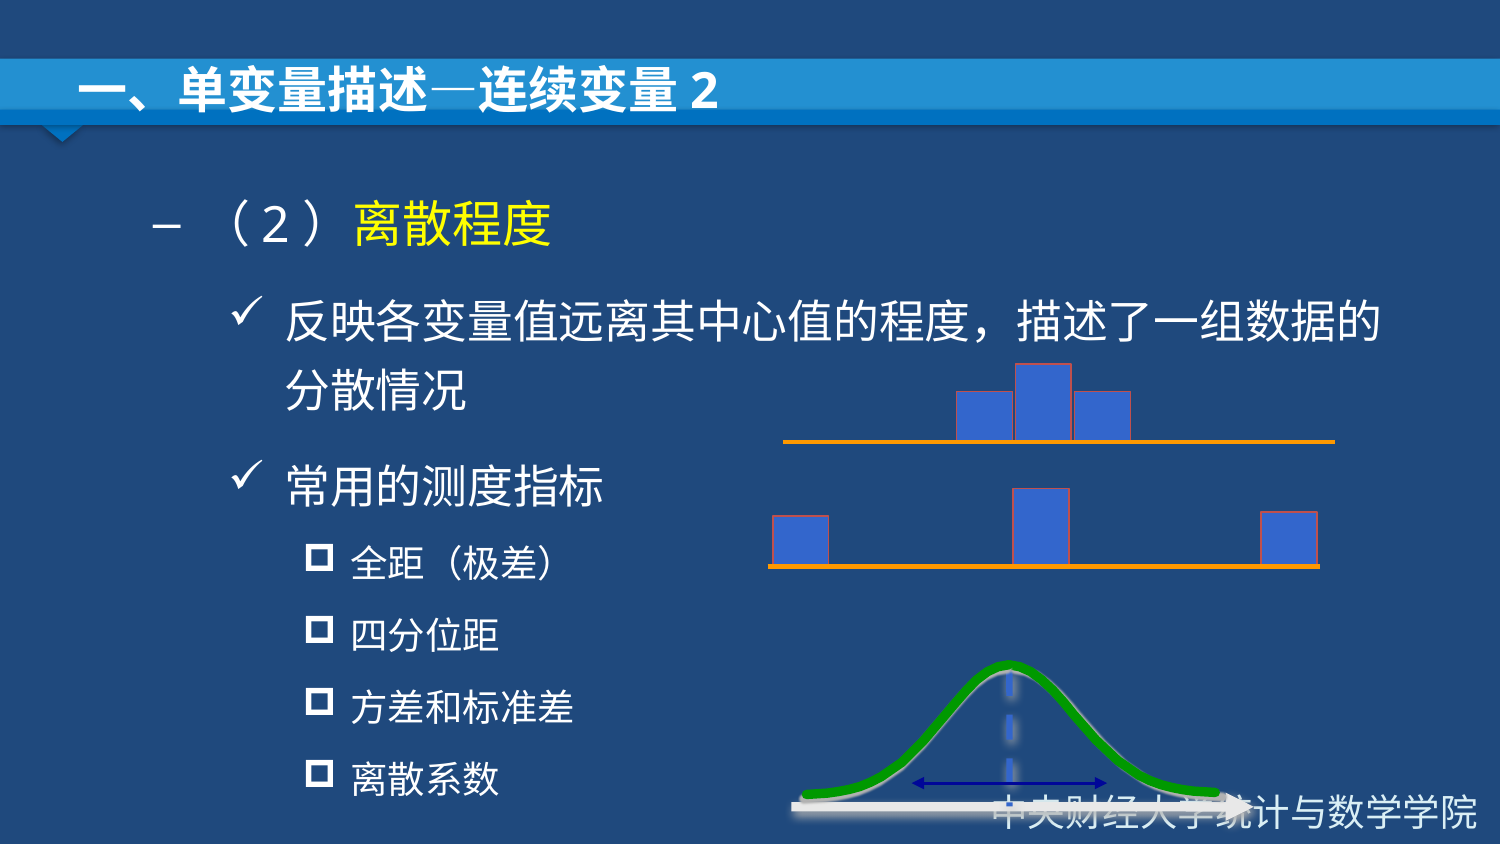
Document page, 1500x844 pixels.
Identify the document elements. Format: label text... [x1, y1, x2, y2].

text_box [791, 664, 1255, 807]
title 一、单变量描述—连续变量2 [63, 54, 1413, 122]
list （2）离散程度 反映各变量值远离其中心值的程度，描述了一组数据的分散情况 常用的测度指标 全距（极差） 四分位距 方差和标准差 离散系数 [63, 169, 1413, 785]
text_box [767, 363, 1335, 567]
